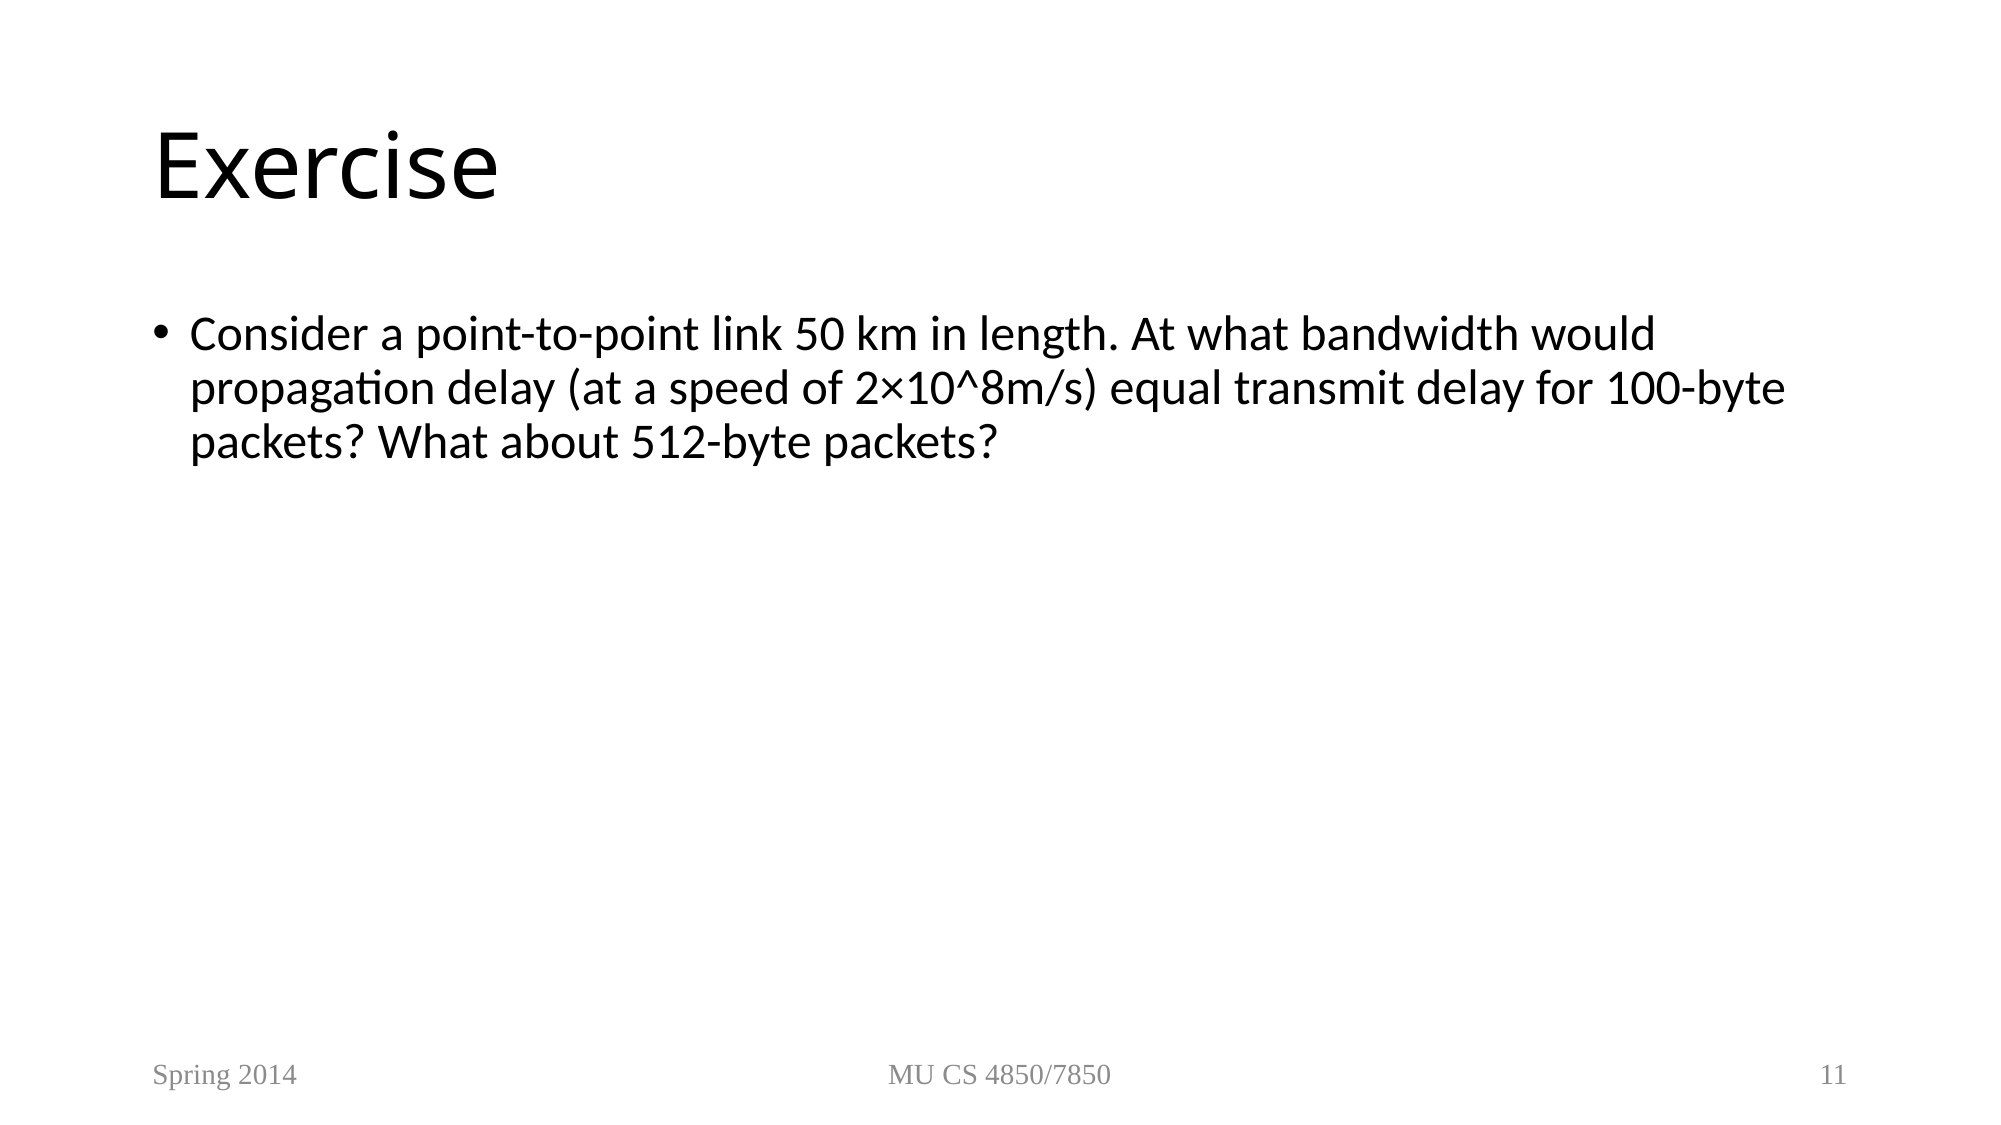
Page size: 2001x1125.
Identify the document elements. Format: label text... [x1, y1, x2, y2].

footer MU CS 4850/7850 [662, 1042, 1338, 1103]
list Consider a point-to-point link 50 km in length. At what bandwidth would propagation delay (at a speed of 2×10^8m/s) equal transmit delay for 100-byte packets? What about 512-byte packets? [137, 299, 1863, 1014]
slide_number 11 [1412, 1042, 1863, 1103]
title Exercise [137, 59, 1863, 278]
slide_number Spring 2014 [137, 1042, 588, 1103]
